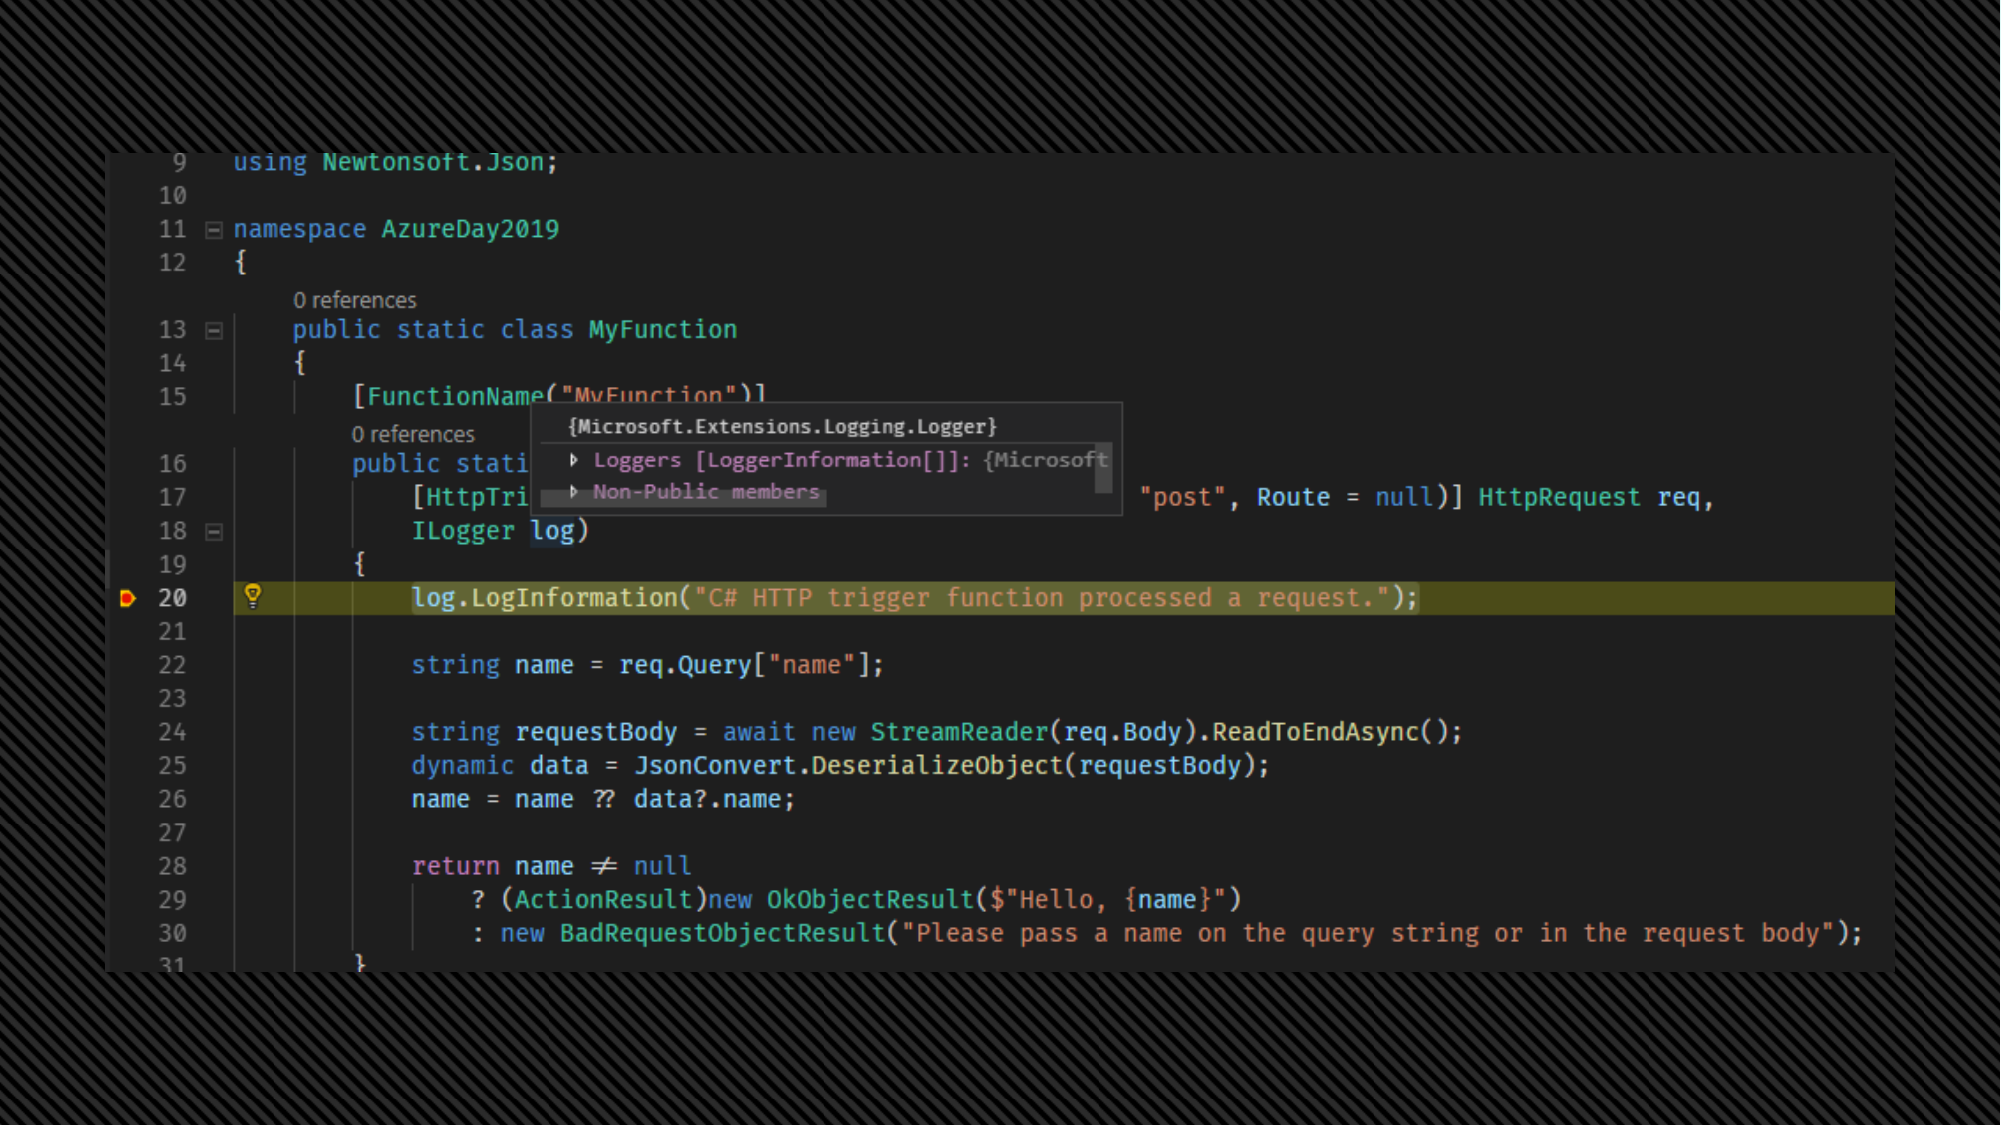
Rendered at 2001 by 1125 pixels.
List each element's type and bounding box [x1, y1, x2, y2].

list [105, 153, 1895, 972]
text_box [0, 0, 2000, 1125]
